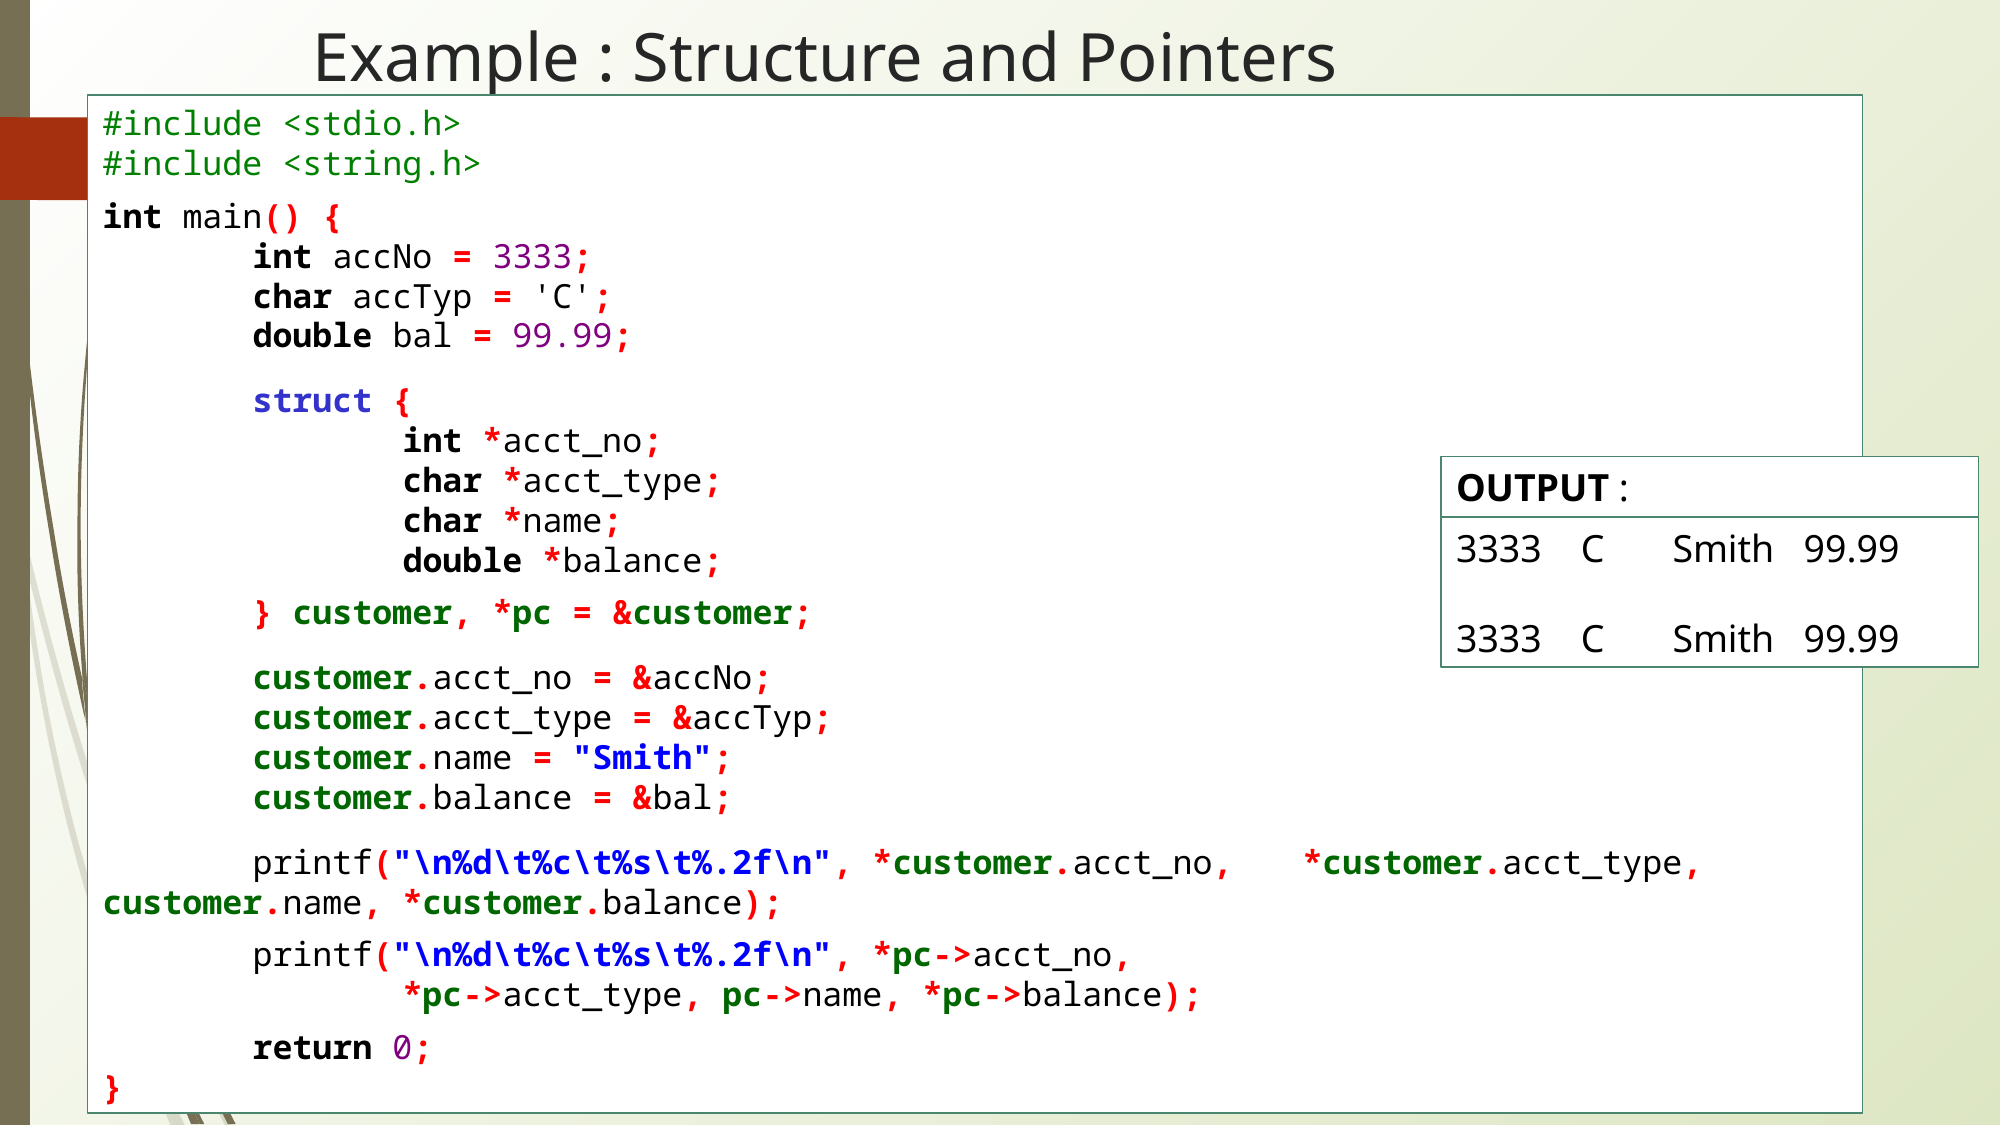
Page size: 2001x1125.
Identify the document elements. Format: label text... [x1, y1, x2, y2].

text_box #include <stdio.h> #include <string.h> int main() { int accNo = 3333; char accTyp = 'C'; double bal = 99.99; struct { int *acct_no; char *acct_type; char *name; double *balance; } customer, *pc = &customer; customer.acct_no = &accNo; customer.acct_type = &accTyp; customer.name = "Smith"; customer.balance = &bal; printf("\n%d\t%c\t%s\t%.2f\n", *customer.acct_no, *customer.acct_type, customer.name, *customer.balance); printf("\n%d\t%c\t%s\t%.2f\n", *pc->acct_no, *pc->acct_type, pc->name, *pc->balance); return 0; } [87, 95, 1863, 1114]
title Example : Structure and Pointers [297, 7, 1703, 95]
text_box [1440, 456, 1979, 669]
